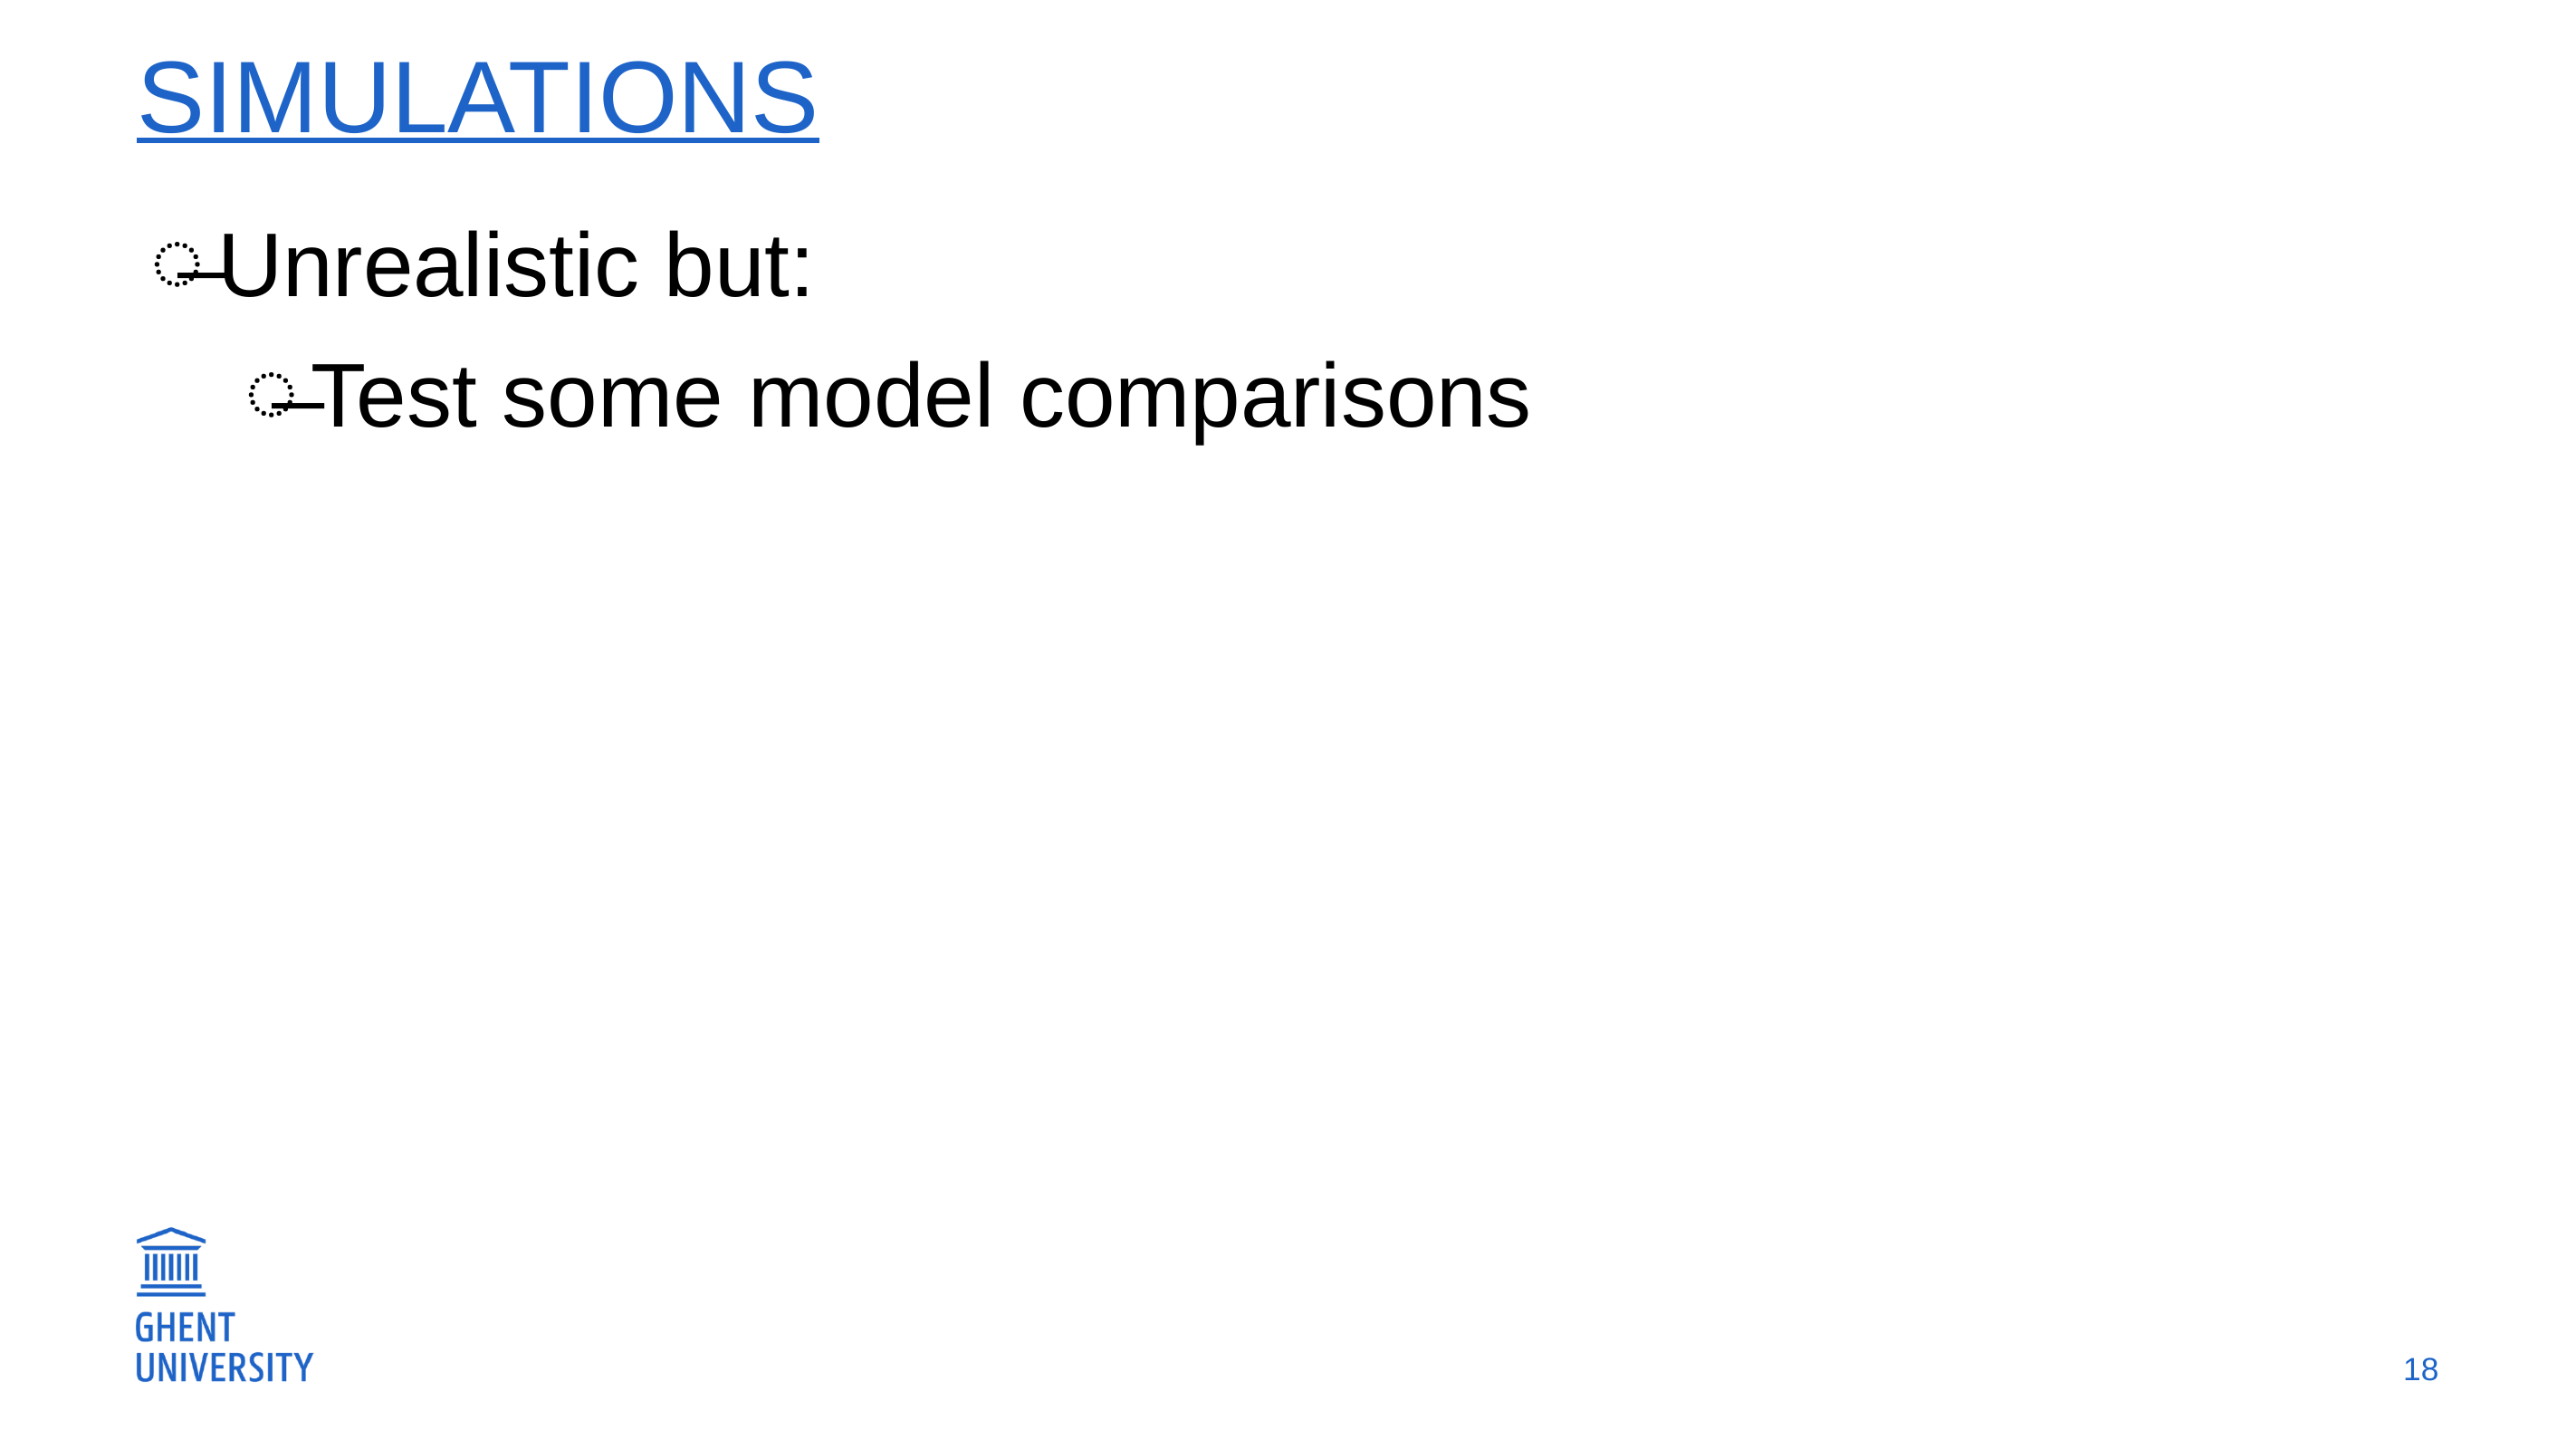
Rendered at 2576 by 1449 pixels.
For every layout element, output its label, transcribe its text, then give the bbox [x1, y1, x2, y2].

slide_number 18 [2315, 1329, 2453, 1407]
list Unrealistic but: Test some model comparisons [124, 177, 2456, 1173]
picture [68, 1175, 411, 1449]
title Simulations [123, 37, 2456, 166]
